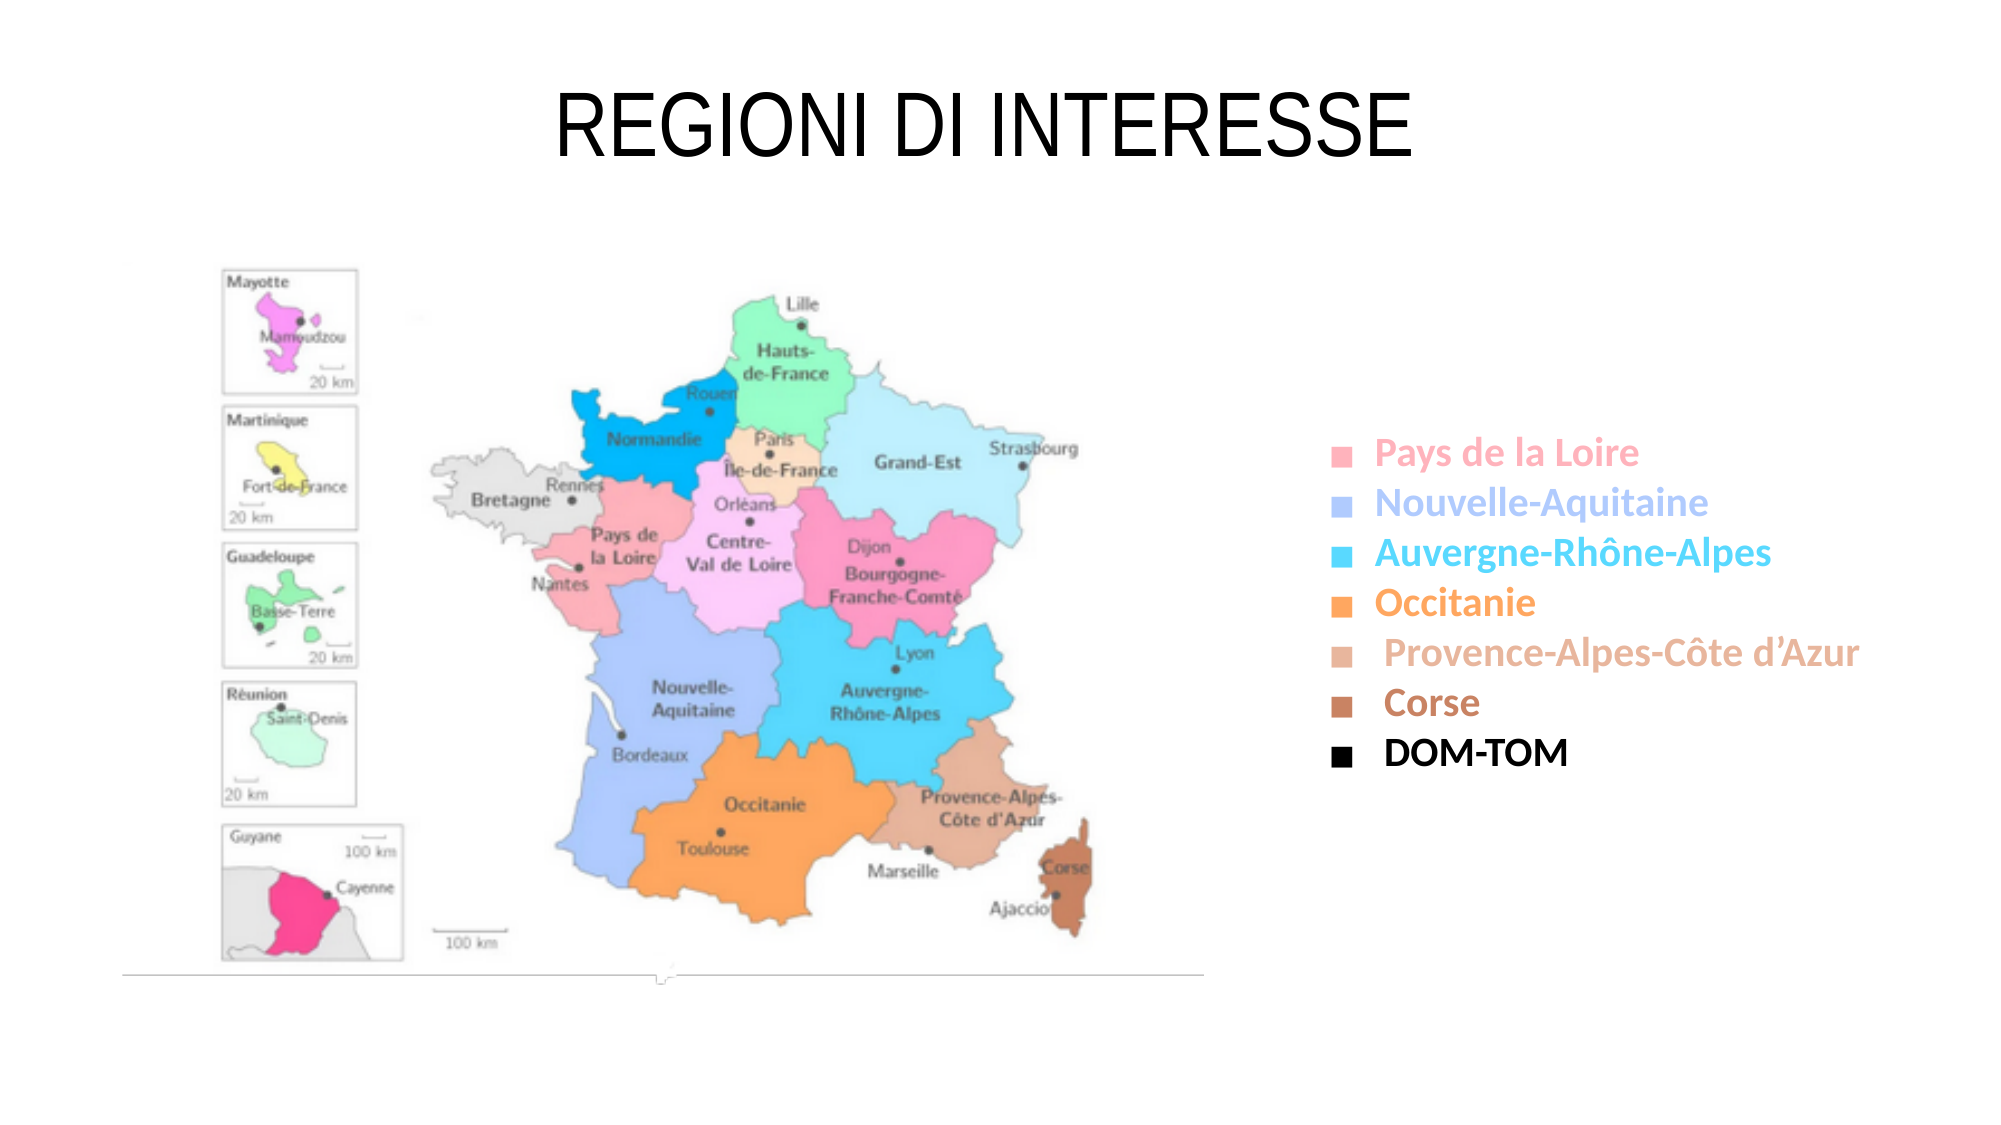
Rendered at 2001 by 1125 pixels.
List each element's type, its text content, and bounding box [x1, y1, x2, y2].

title REGIONI DI INTERESSE [122, 17, 1848, 236]
text_box Pays de la Loire Nouvelle-Aquitaine Auvergne-Rhône-Alpes Occitanie Provence-Alpes-Côte d’Azur Corse DOM-TOM [1312, 417, 1876, 783]
picture [122, 262, 1207, 1009]
